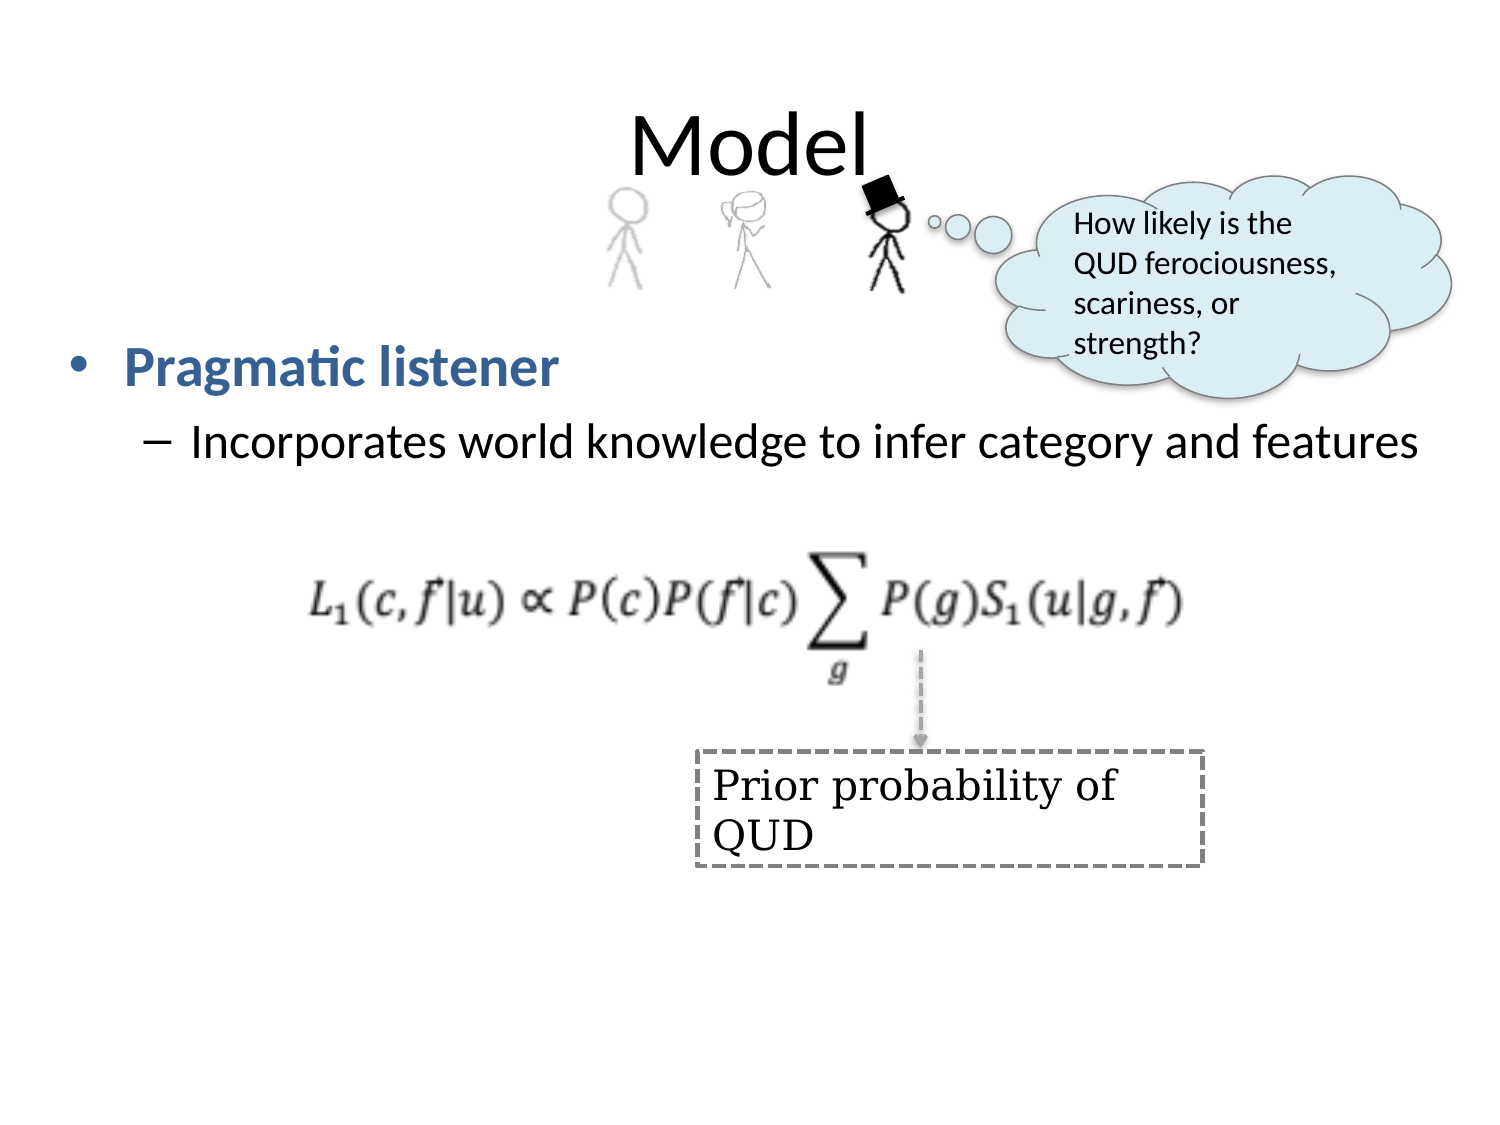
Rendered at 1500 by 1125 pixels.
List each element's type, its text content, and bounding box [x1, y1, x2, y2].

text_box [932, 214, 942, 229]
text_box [0, 549, 1500, 687]
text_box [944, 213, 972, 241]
picture [845, 195, 927, 299]
list Pragmatic listener Incorporates world knowledge to infer category and features [53, 698, 1452, 1070]
picture [715, 187, 782, 295]
title Model [75, 45, 1425, 233]
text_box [858, 179, 901, 208]
text_box How likely is the QUD ferociousness, scariness, or strength? [974, 215, 1013, 255]
text_box How likely is the QUD ferociousness, scariness, or strength? [994, 175, 1453, 320]
list Pragmatic listener Incorporates world knowledge to infer category and features [53, 320, 1452, 547]
picture [583, 184, 664, 296]
